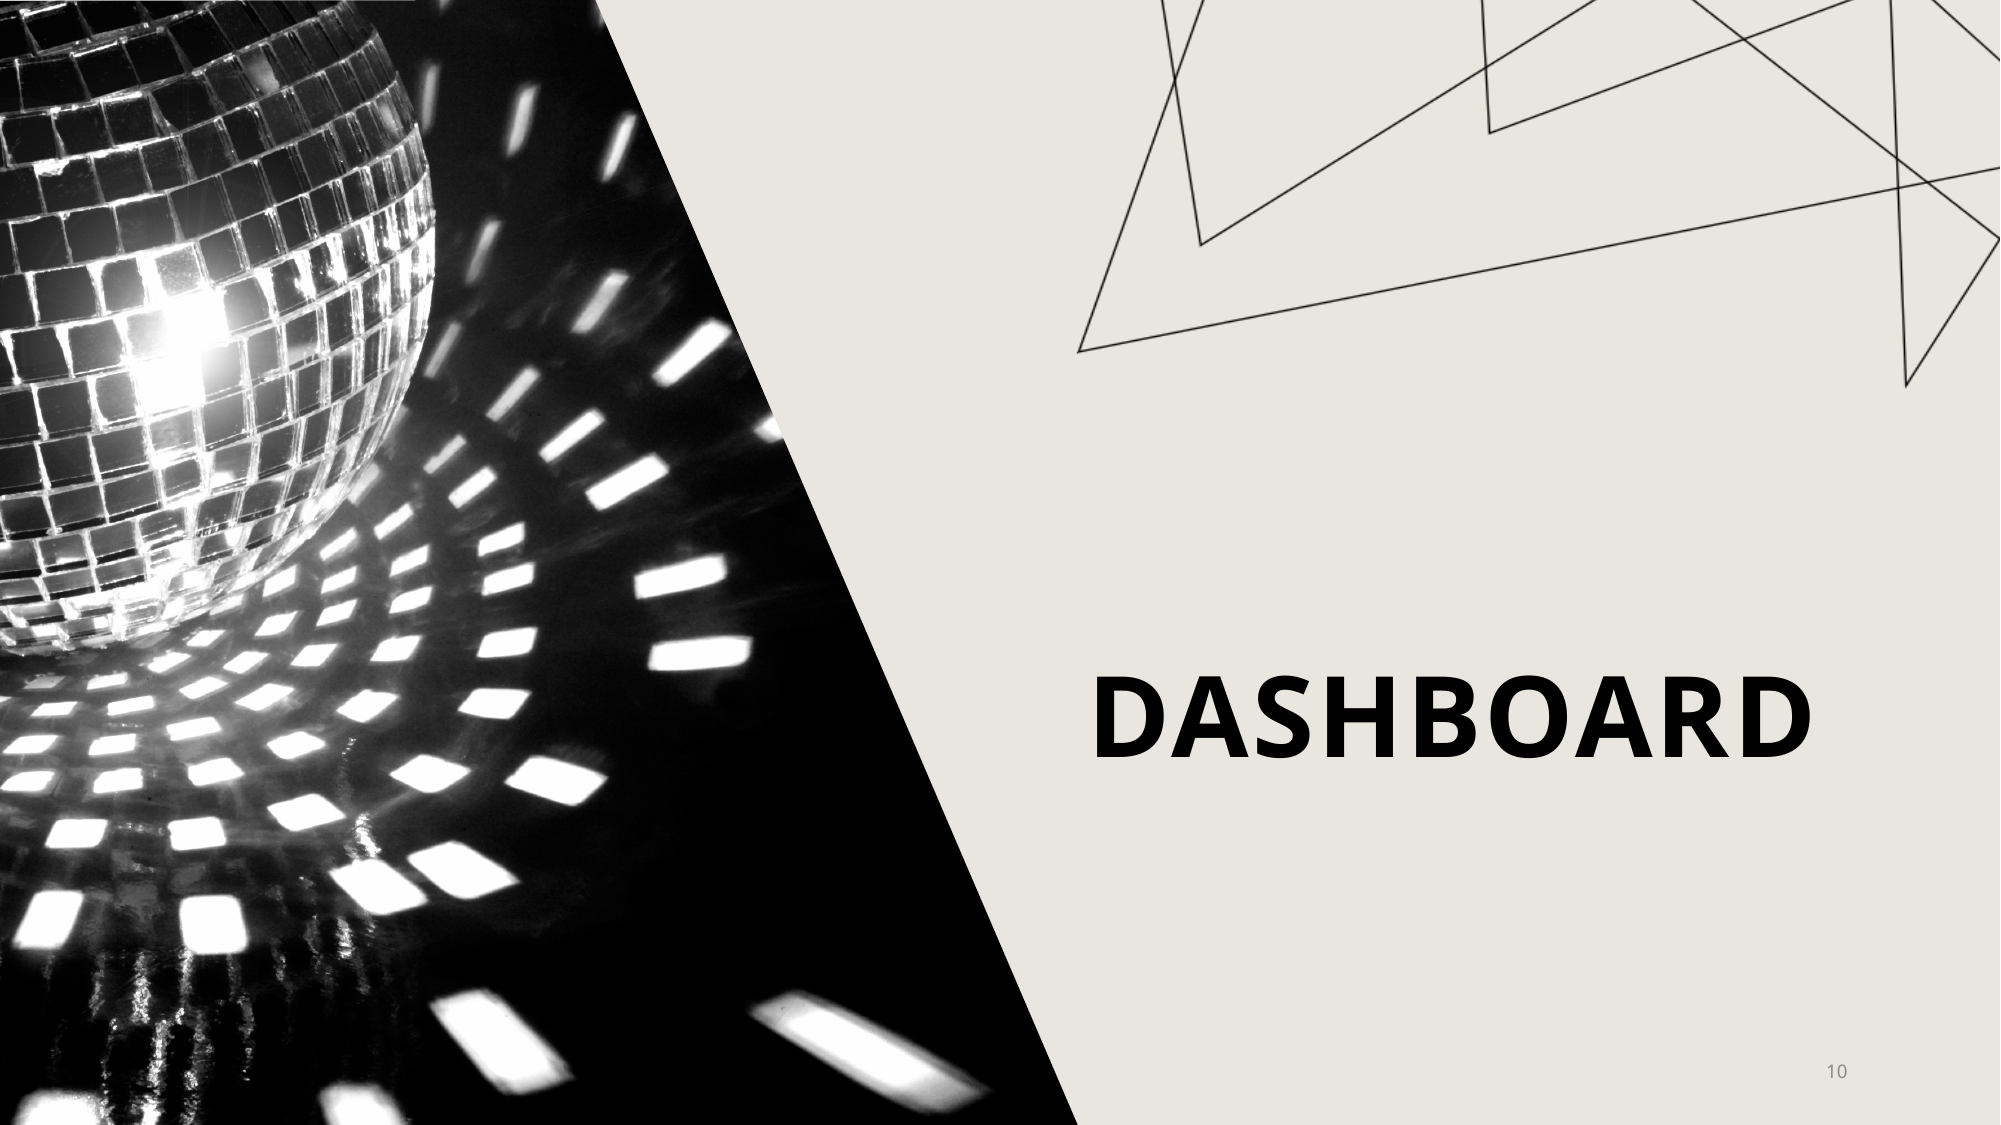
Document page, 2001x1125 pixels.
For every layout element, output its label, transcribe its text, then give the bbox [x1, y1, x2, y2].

picture [0, 0, 2000, 1125]
slide_number 10 [1412, 1042, 1863, 1103]
title dASHBOARD [1079, 622, 2000, 790]
